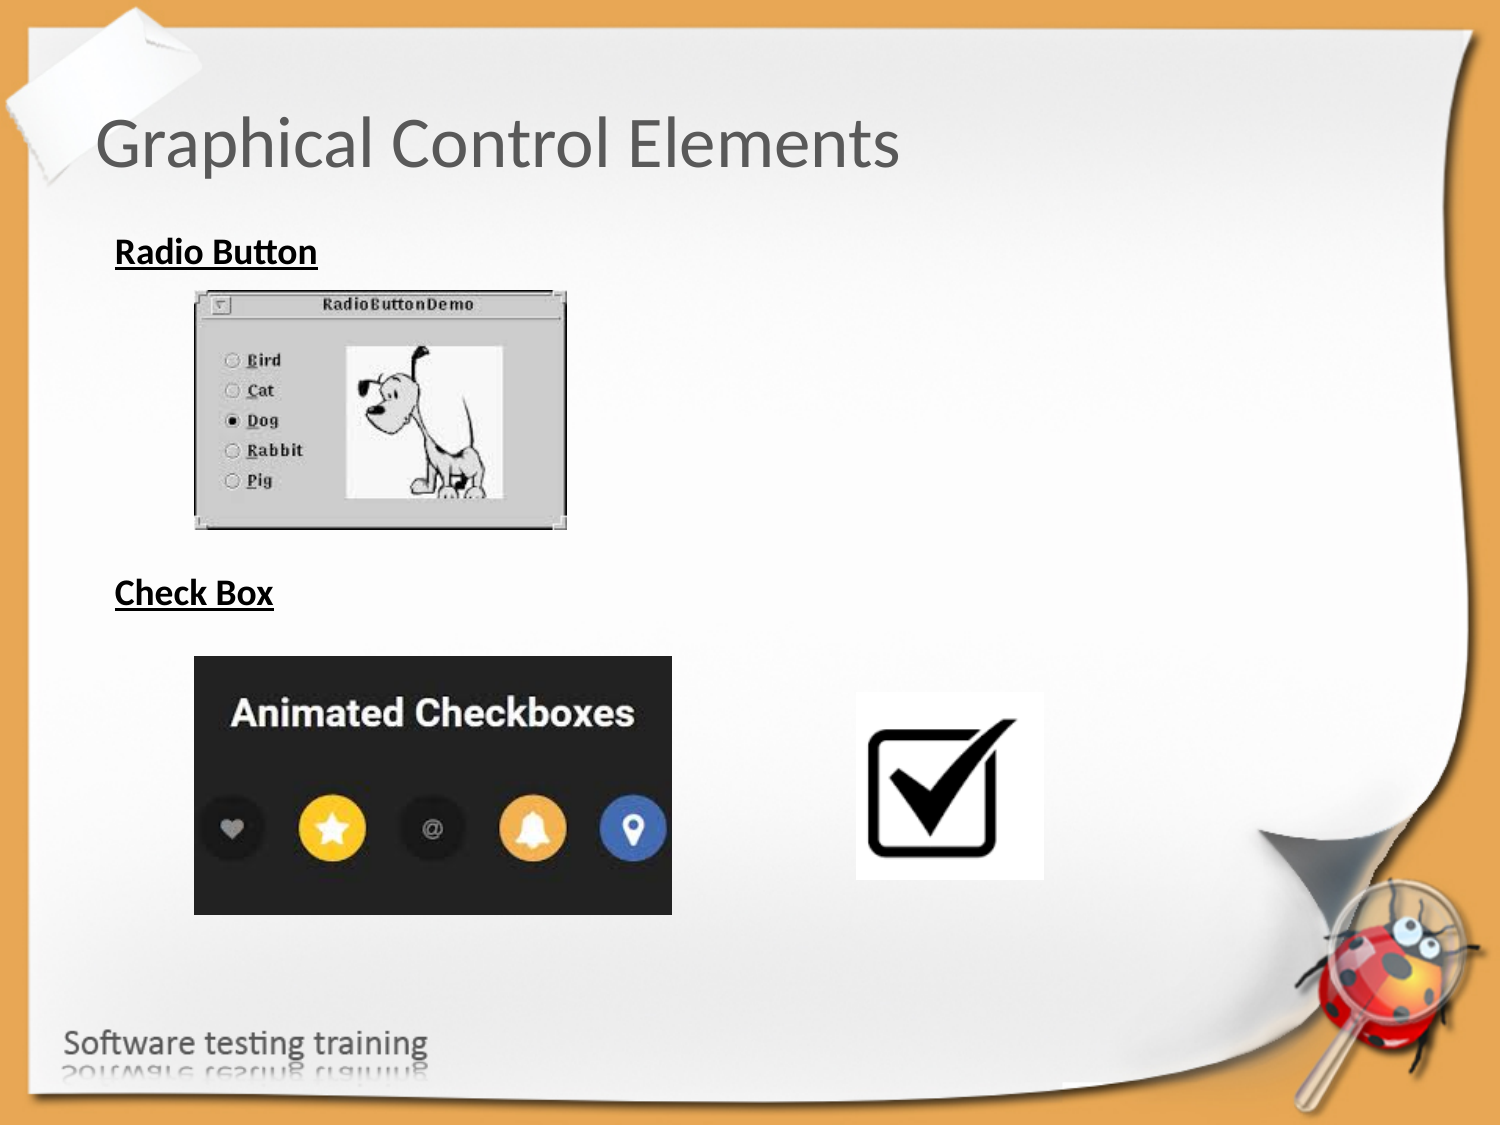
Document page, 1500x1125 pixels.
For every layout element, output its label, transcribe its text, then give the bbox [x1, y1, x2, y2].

text_box Radio Button [100, 219, 1341, 280]
text_box Graphical Control Elements [80, 87, 917, 190]
text_box Check Box [100, 560, 1341, 621]
picture [0, 0, 1500, 1125]
